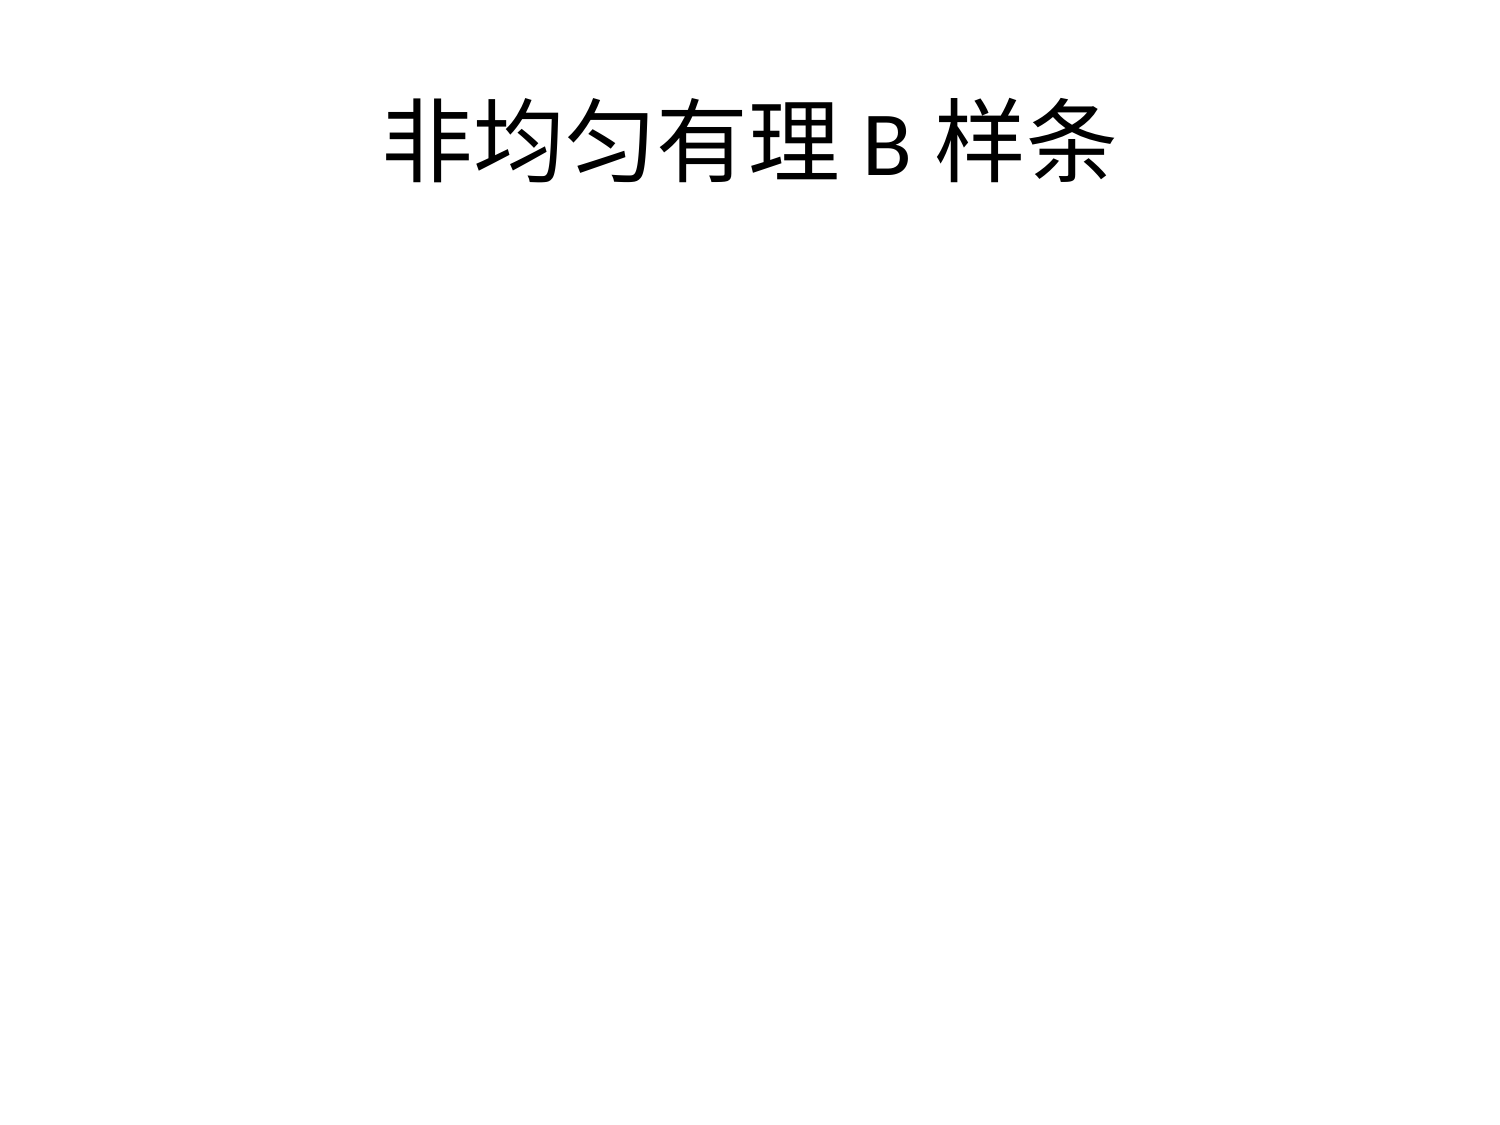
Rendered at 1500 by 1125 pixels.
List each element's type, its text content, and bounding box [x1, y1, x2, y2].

title 非均匀有理B样条 [75, 45, 1425, 233]
